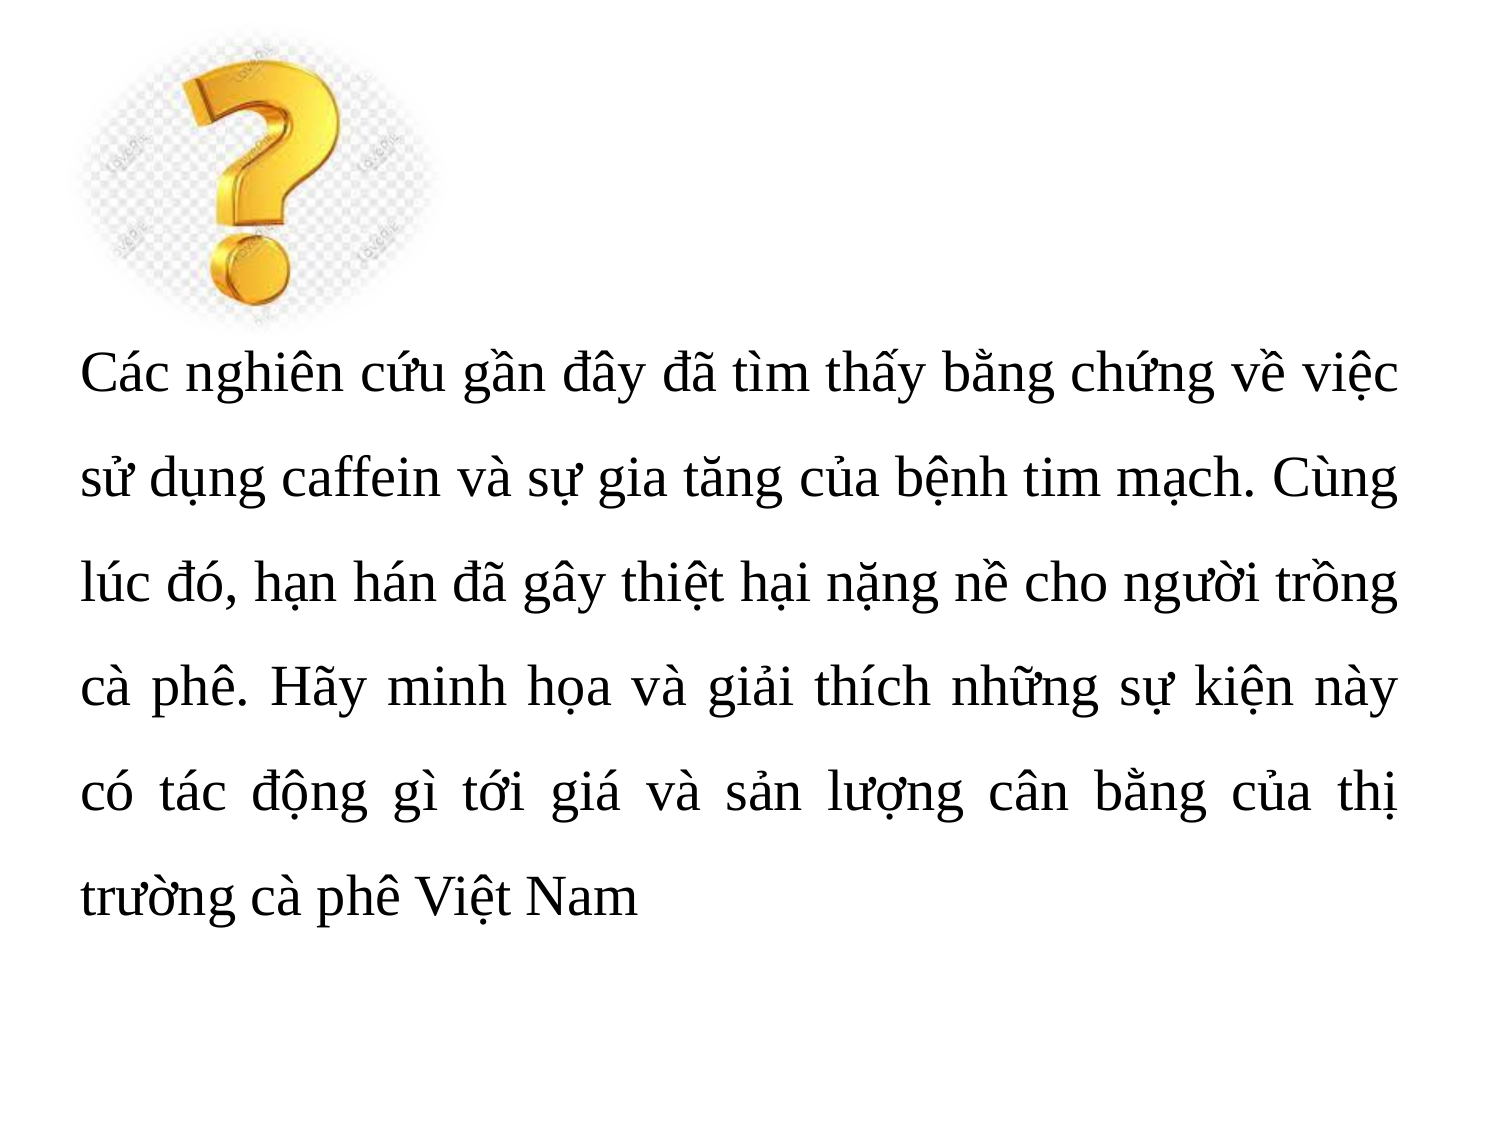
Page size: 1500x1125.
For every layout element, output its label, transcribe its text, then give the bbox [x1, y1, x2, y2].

picture [64, 19, 450, 340]
list Các nghiên cứu gần đây đã tìm thấy bằng chứng về việc sử dụng caffein và sự gia tăng của bệnh tim mạch. Cùng lúc đó, hạn hán đã gây thiệt hại nặng nề cho người trồng cà phê. Hãy minh họa và giải thích những sự kiện này có tác động gì tới giá và sản lượng cân bằng của thị trường cà phê Việt Nam [64, 290, 1415, 952]
